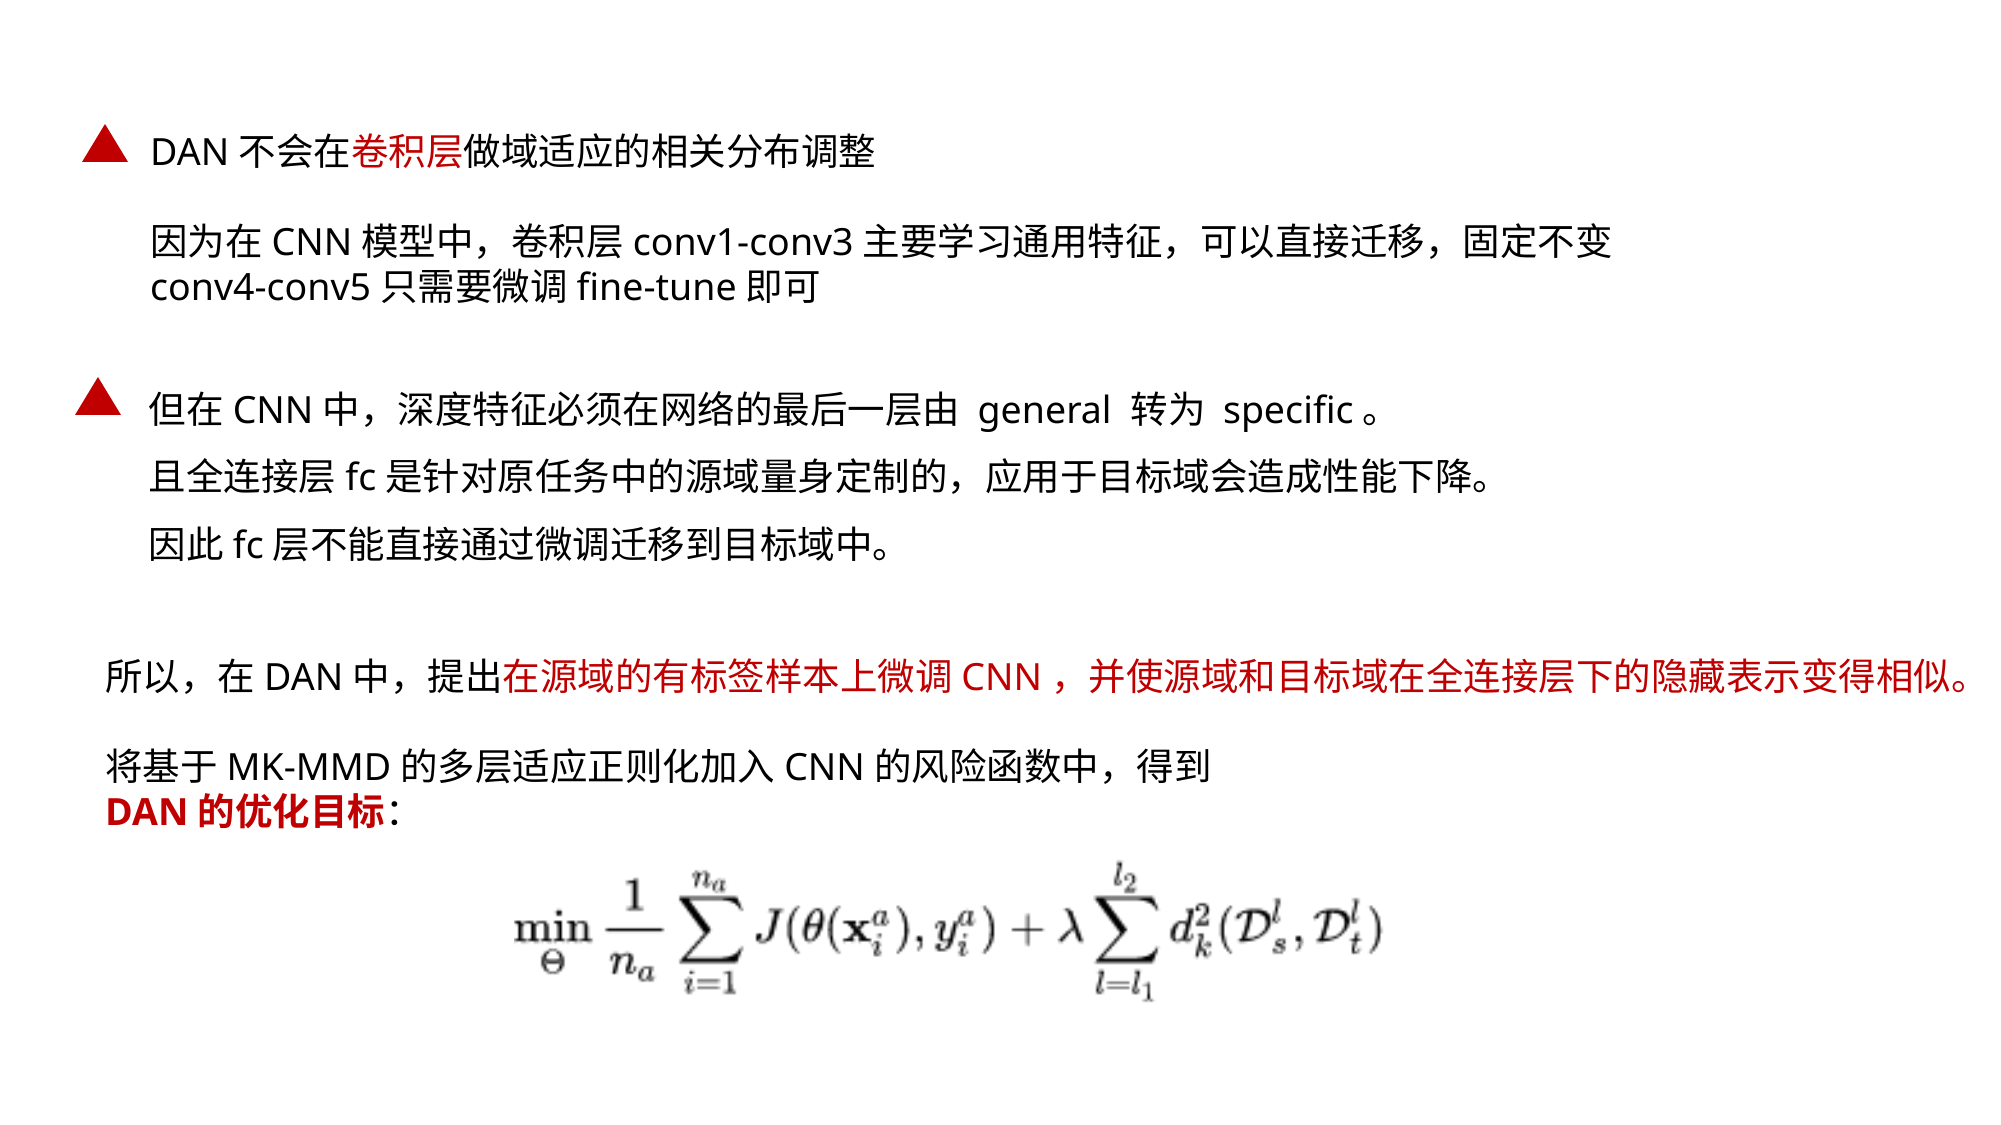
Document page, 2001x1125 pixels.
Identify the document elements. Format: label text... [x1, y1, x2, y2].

text_box [80, 122, 130, 164]
text_box 所以，在DAN中，提出在源域的有标签样本上微调CNN，并使源域和目标域在全连接层下的隐藏表示变得相似。 将基于MK-MMD的多层适应正则化加入CNN的风险函数中，得到 DAN的优化目标： [90, 645, 1978, 841]
text_box 但在CNN中，深度特征必须在网络的最后一层由 general 转为 specific。 且全连接层fc是针对原任务中的源域量身定制的，应用于目标域会造成性能下降。 因此fc层不能直接通过微调迁移到目标域中。 [134, 355, 1678, 574]
picture [514, 851, 1386, 1010]
text_box DAN不会在卷积层做域适应的相关分布调整 因为在CNN模型中，卷积层conv1-conv3主要学习通用特征，可以直接迁移，固定不变 conv4-conv5只需要微调fine-tune即可 [135, 120, 1628, 315]
text_box [73, 375, 123, 417]
